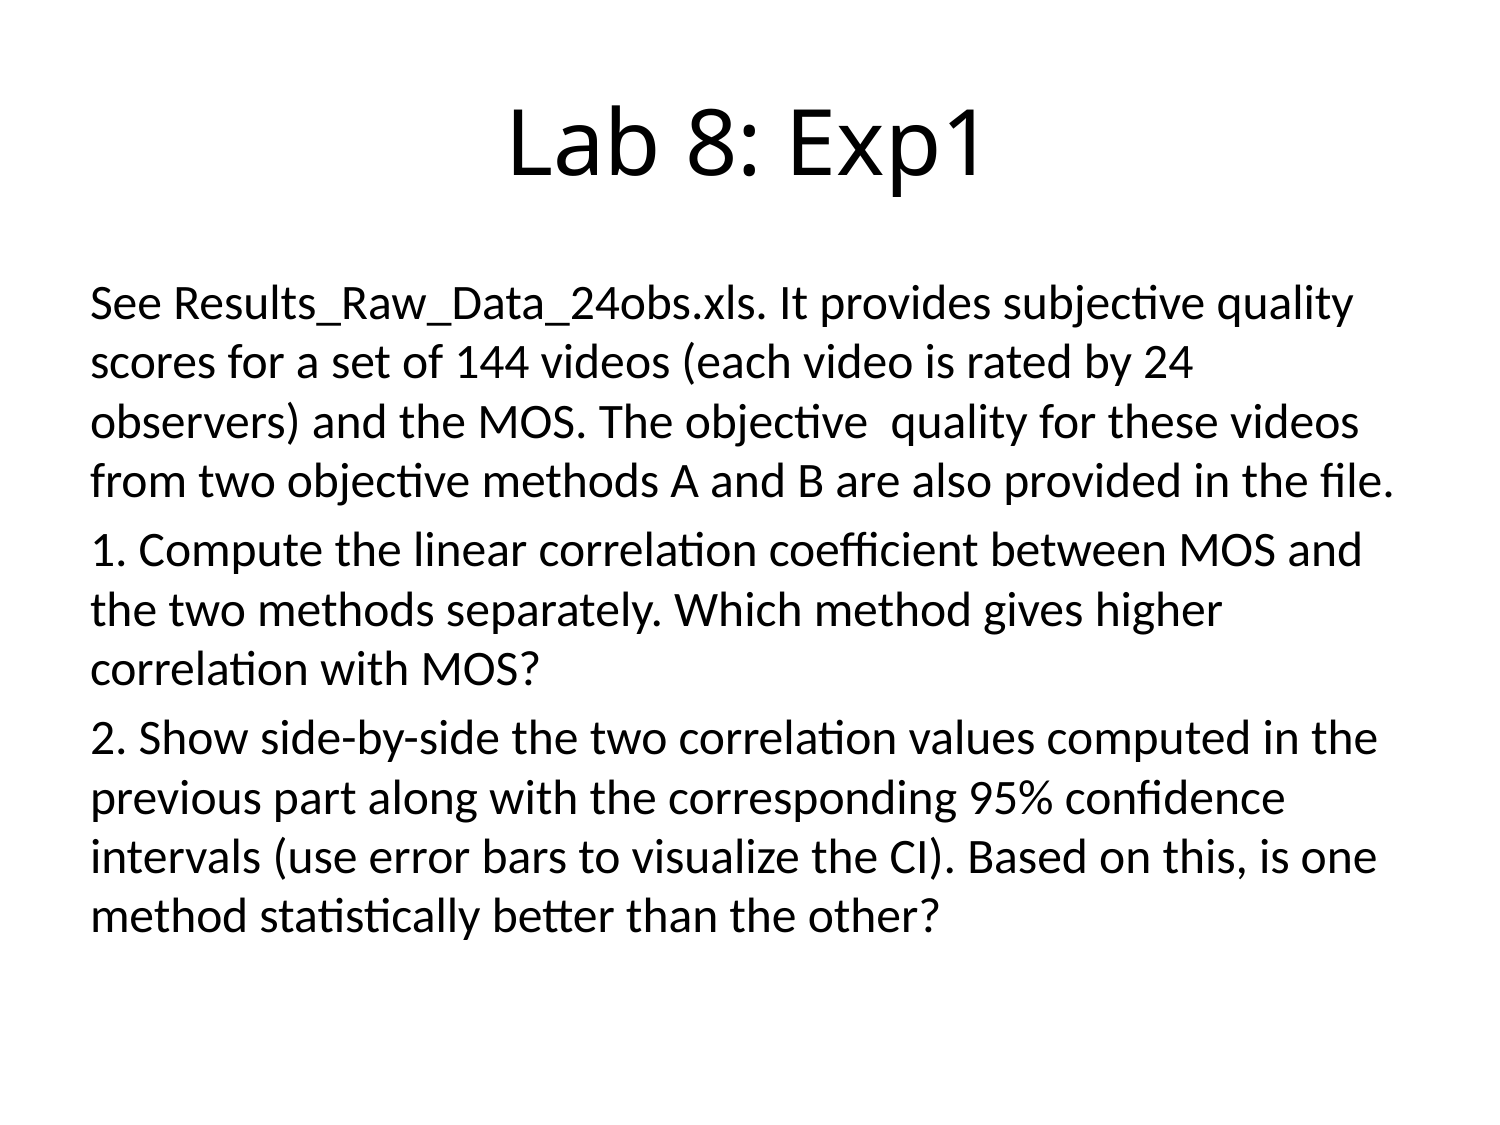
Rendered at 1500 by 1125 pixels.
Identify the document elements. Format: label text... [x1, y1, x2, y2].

title Lab 8: Exp1 [75, 45, 1425, 233]
list See Results_Raw_Data_24obs.xls. It provides subjective quality scores for a set of 144 videos (each video is rated by 24 observers) and the MOS. The objective quality for these videos from two objective methods A and B are also provided in the file. 1. Compute the linear correlation coefficient between MOS and the two methods separately. Which method gives higher correlation with MOS? 2. Show side-by-side the two correlation values computed in the previous part along with the corresponding 95% confidence intervals (use error bars to visualize the CI). Based on this, is one method statistically better than the other? [75, 262, 1425, 1005]
